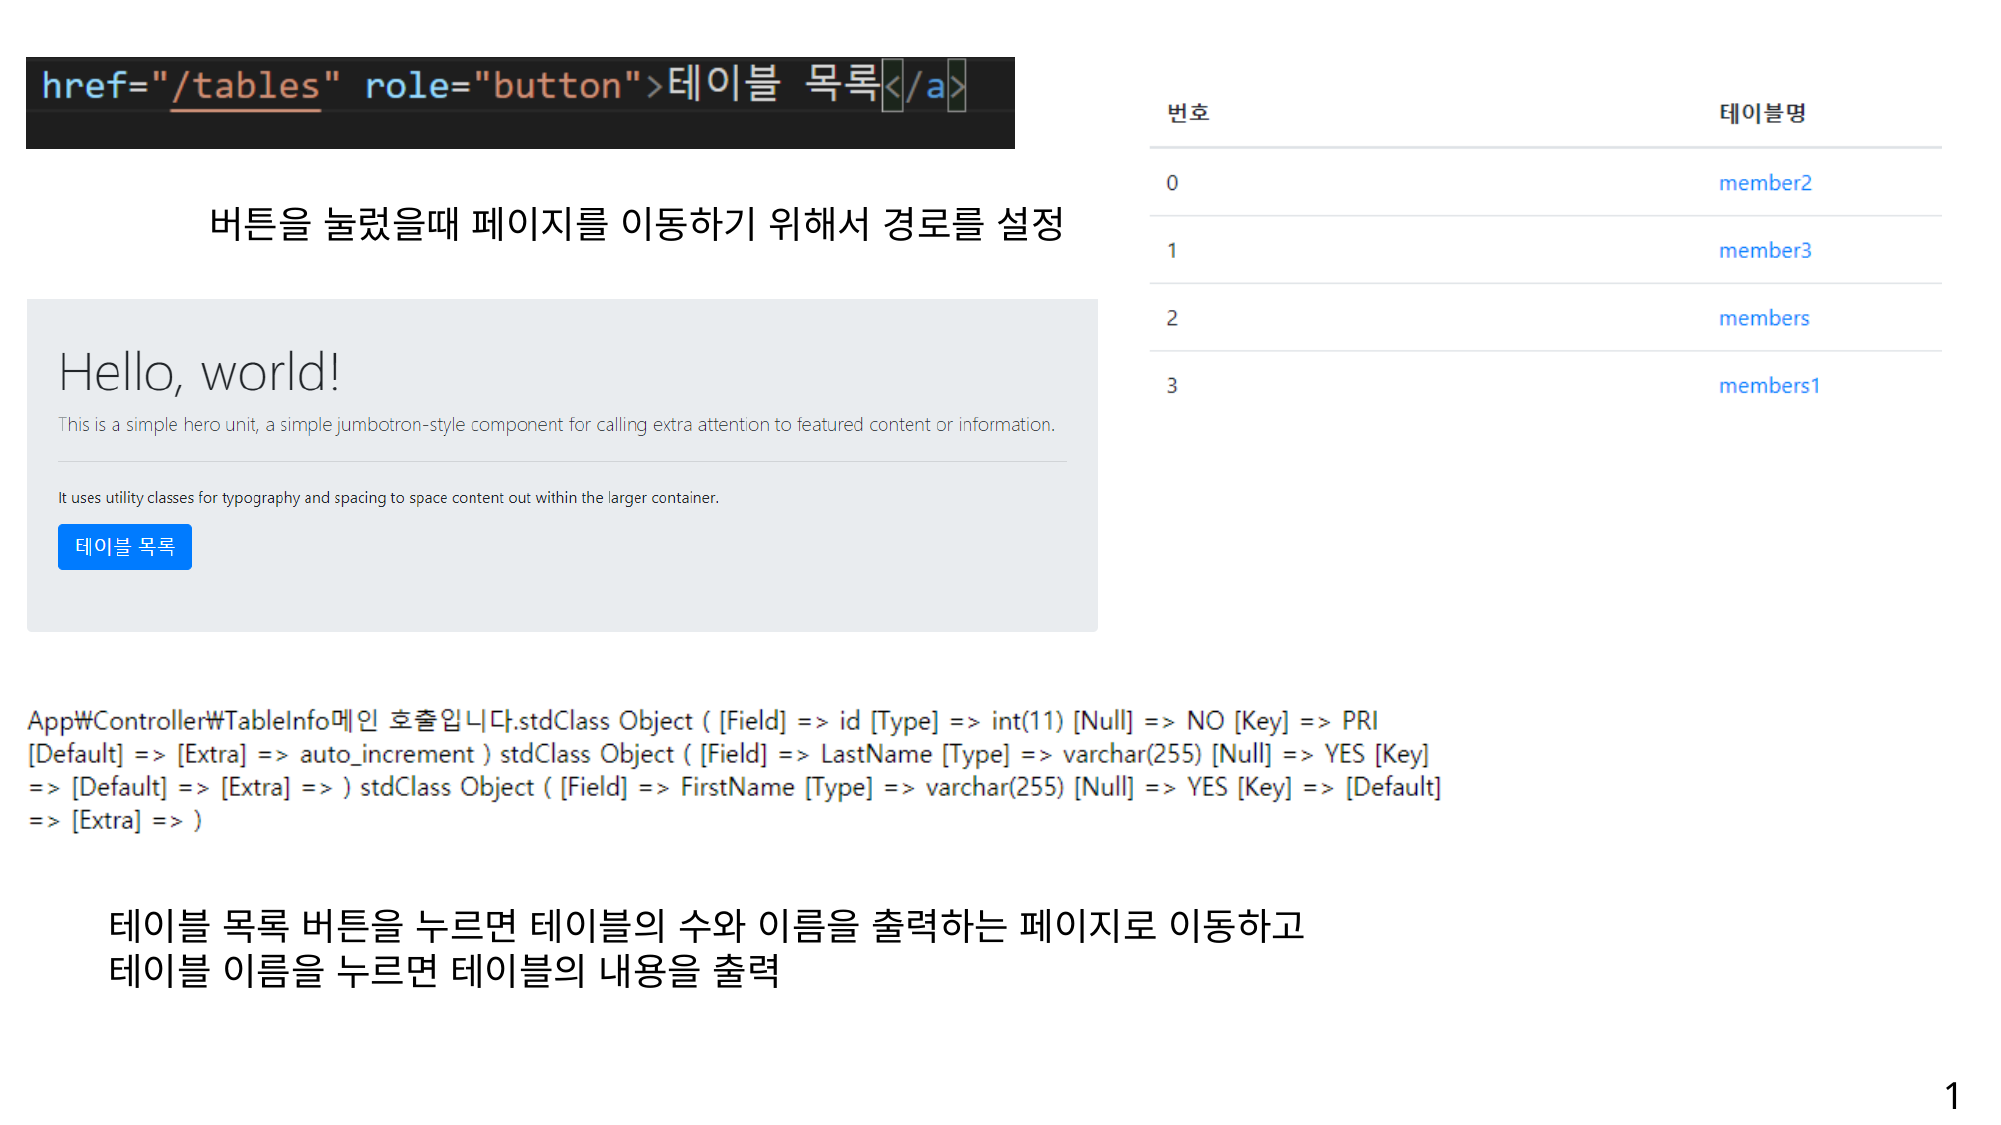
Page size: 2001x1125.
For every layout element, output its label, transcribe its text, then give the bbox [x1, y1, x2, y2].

picture [26, 700, 1452, 851]
picture [26, 57, 1015, 149]
text_box 테이블 목록 버튼을 누르면 테이블의 수와 이름을 출력하는 페이지로 이동하고 테이블 이름을 누르면 테이블의 내용을 출력 [93, 896, 1323, 1001]
text_box 10 [1928, 1064, 2000, 1125]
picture [8, 98, 1942, 656]
text_box 버튼을 눌렀을때 페이지를 이동하기 위해서 경로를 설정 [194, 193, 1081, 254]
